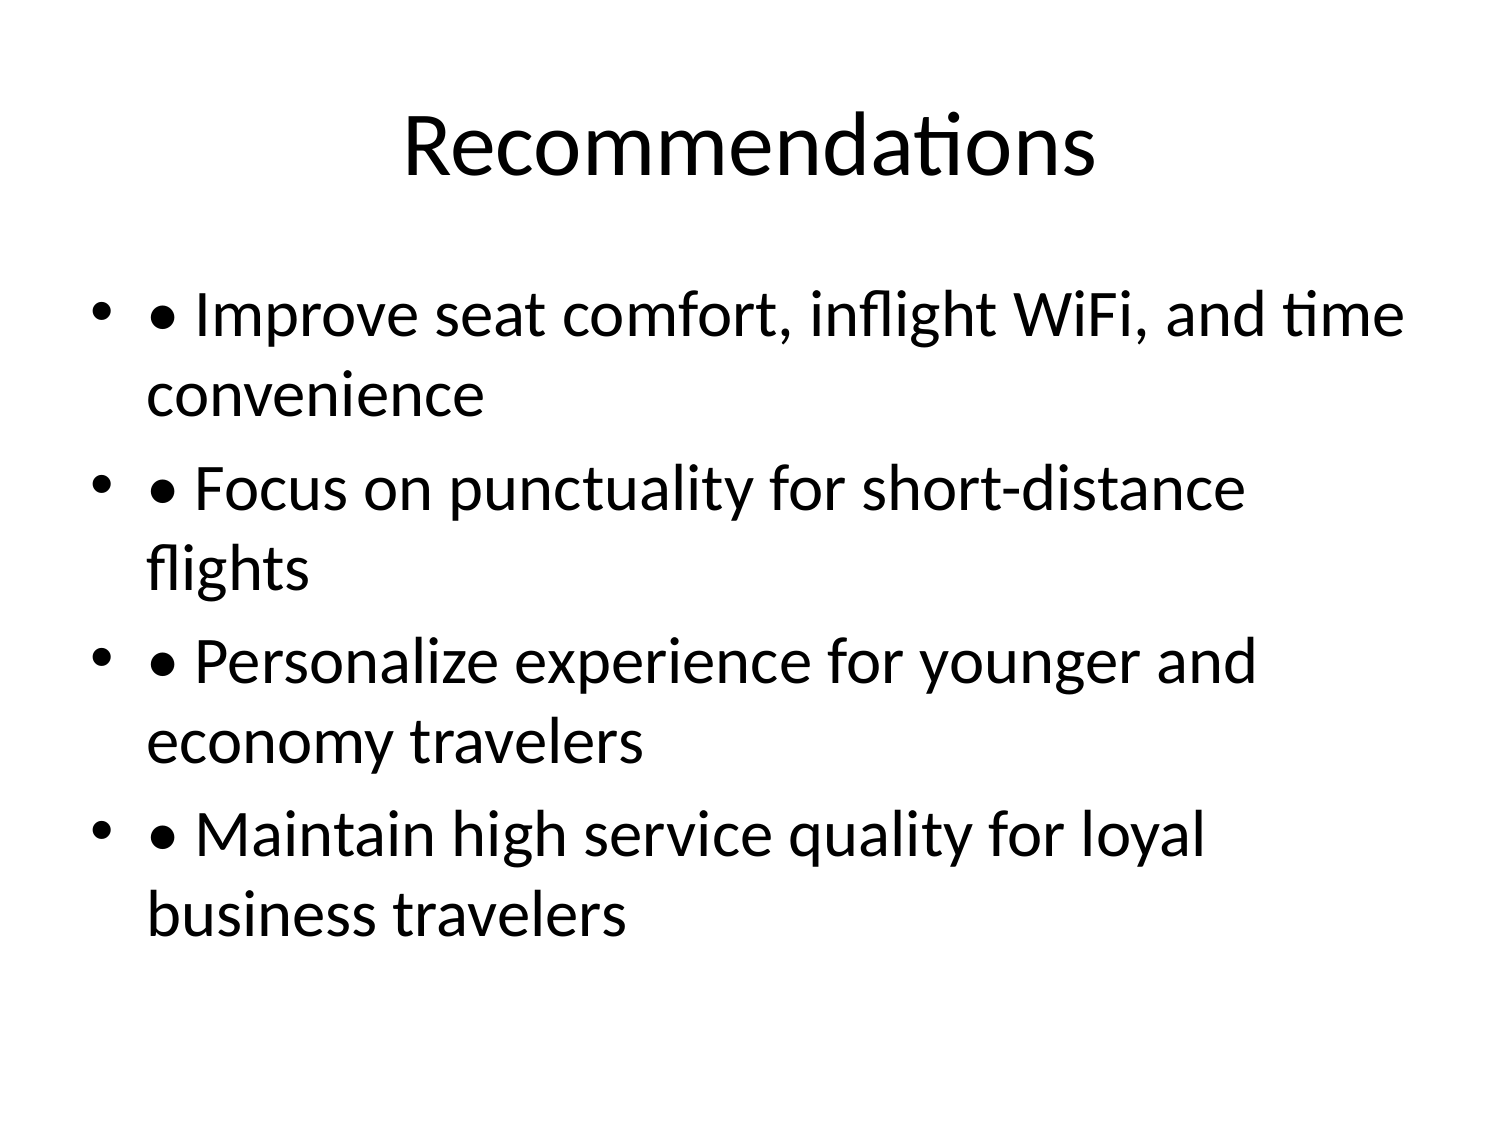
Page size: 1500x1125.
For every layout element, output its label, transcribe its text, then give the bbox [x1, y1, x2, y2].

title Recommendations [75, 45, 1425, 233]
list • Improve seat comfort, inflight WiFi, and time convenience • Focus on punctuality for short-distance flights • Personalize experience for younger and economy travelers • Maintain high service quality for loyal business travelers [75, 262, 1425, 1005]
